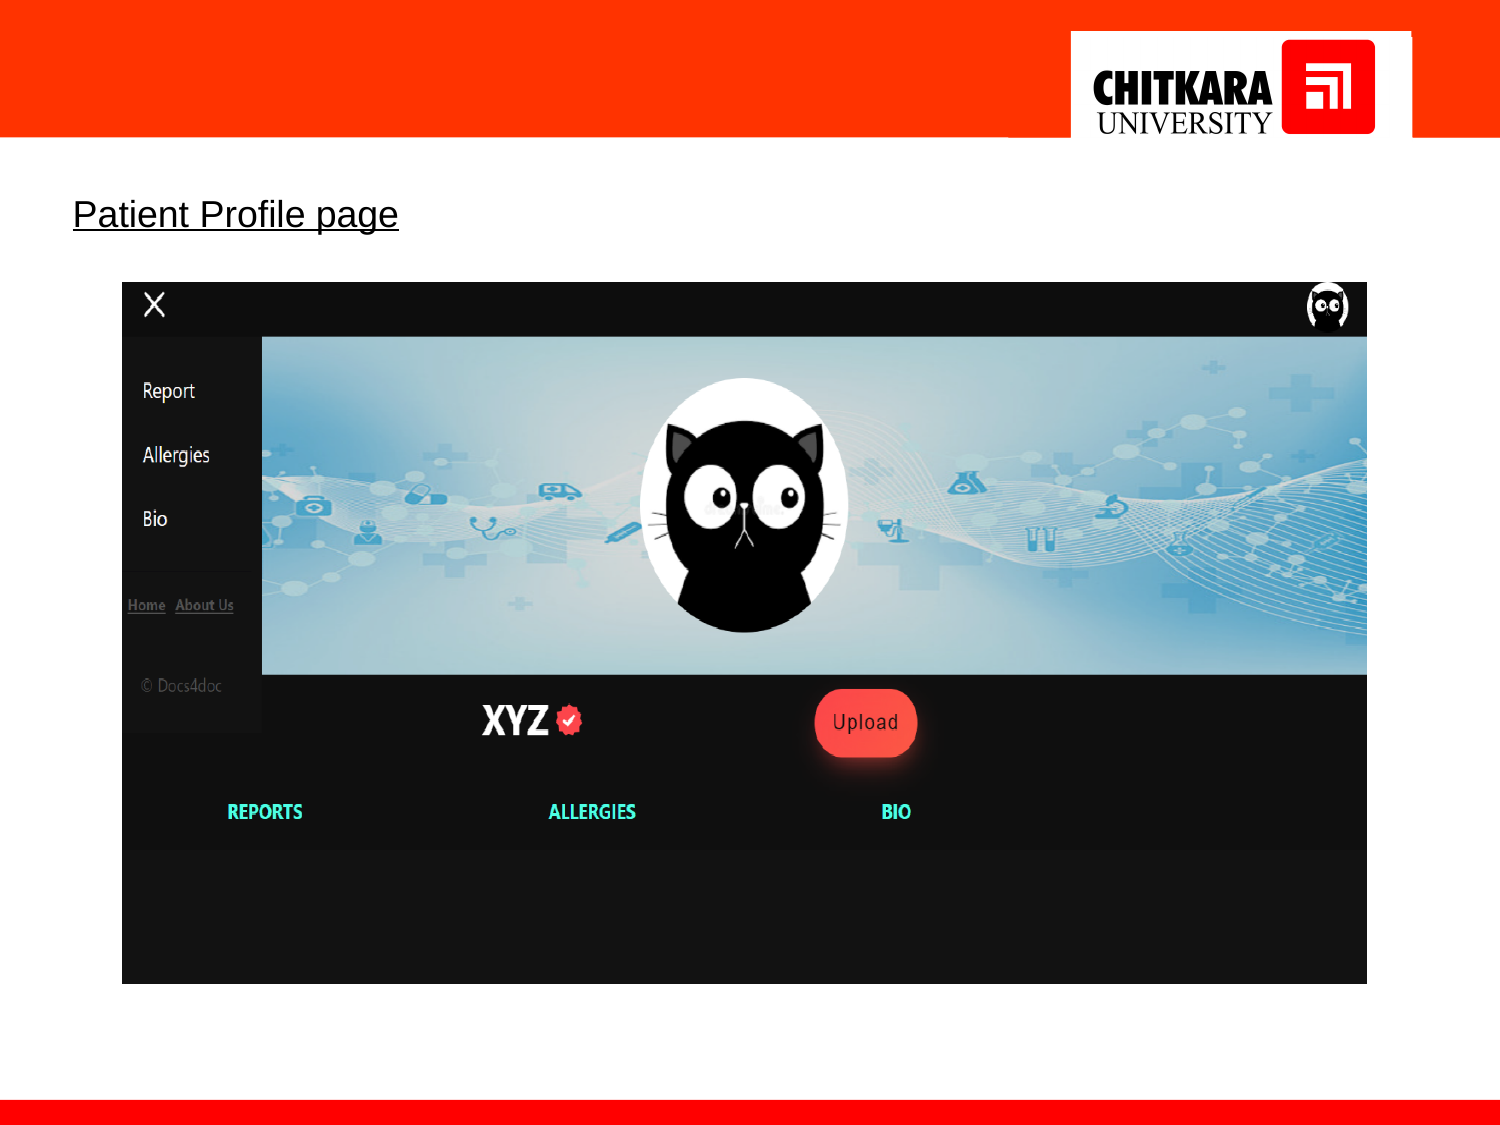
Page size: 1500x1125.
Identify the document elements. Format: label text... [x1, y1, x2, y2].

text_box Patient Profile page [57, 182, 489, 242]
picture [1074, 37, 1390, 138]
picture [122, 282, 1367, 985]
